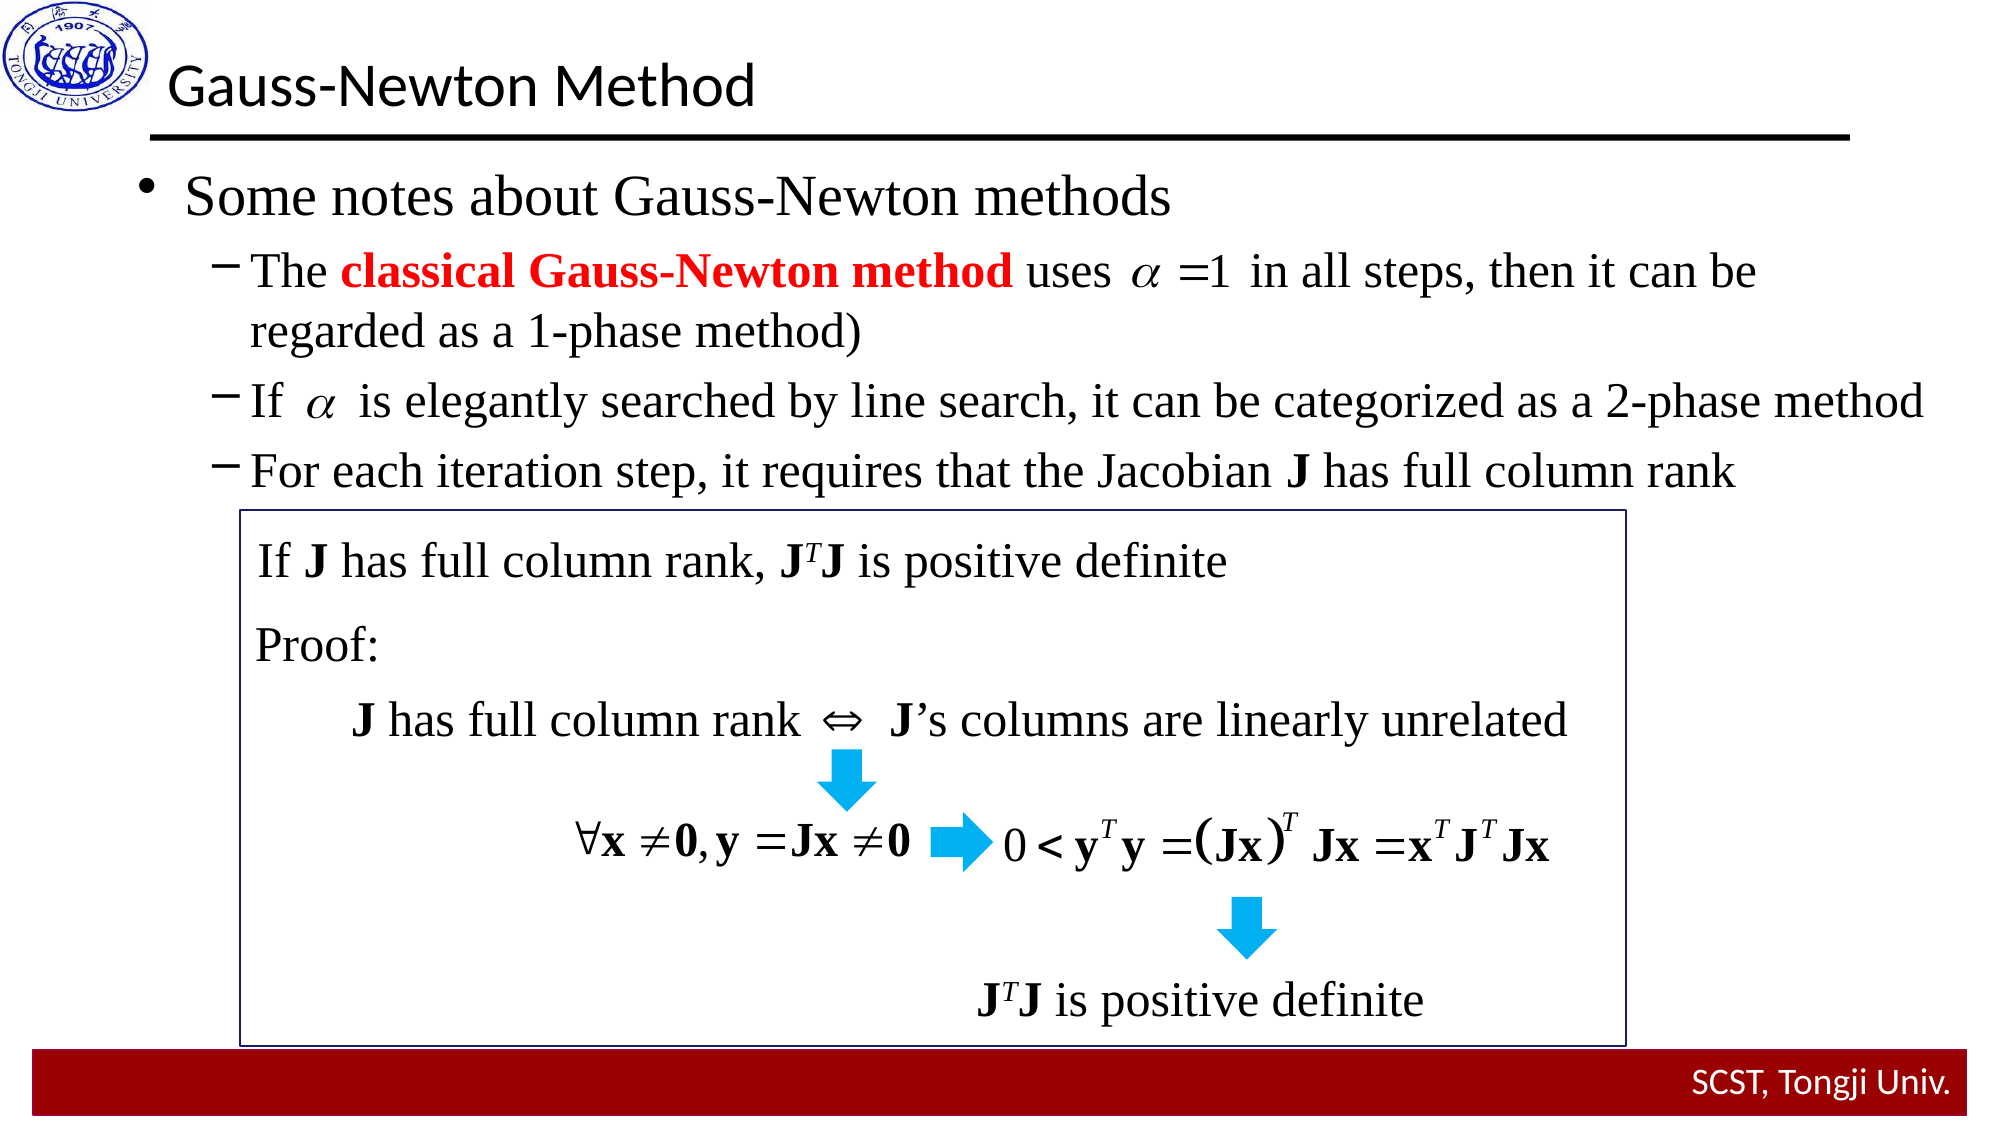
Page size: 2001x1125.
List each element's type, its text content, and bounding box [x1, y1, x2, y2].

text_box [561, 811, 919, 878]
text_box [240, 509, 1627, 1046]
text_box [813, 698, 882, 748]
text_box Some notes about Gauss-Newton methods The classical Gauss-Newton method uses in all steps, then it can be regarded as a 1-phase method) If is elegantly searched by line search, it can be categorized as a 2-phase method For each iteration step, it requires that the Jacobian J has full column rank [48, 149, 1959, 409]
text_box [300, 386, 349, 432]
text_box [996, 799, 1559, 890]
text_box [1124, 242, 1238, 301]
text_box Gauss-Newton Method [152, 12, 1980, 150]
picture [0, 0, 150, 112]
